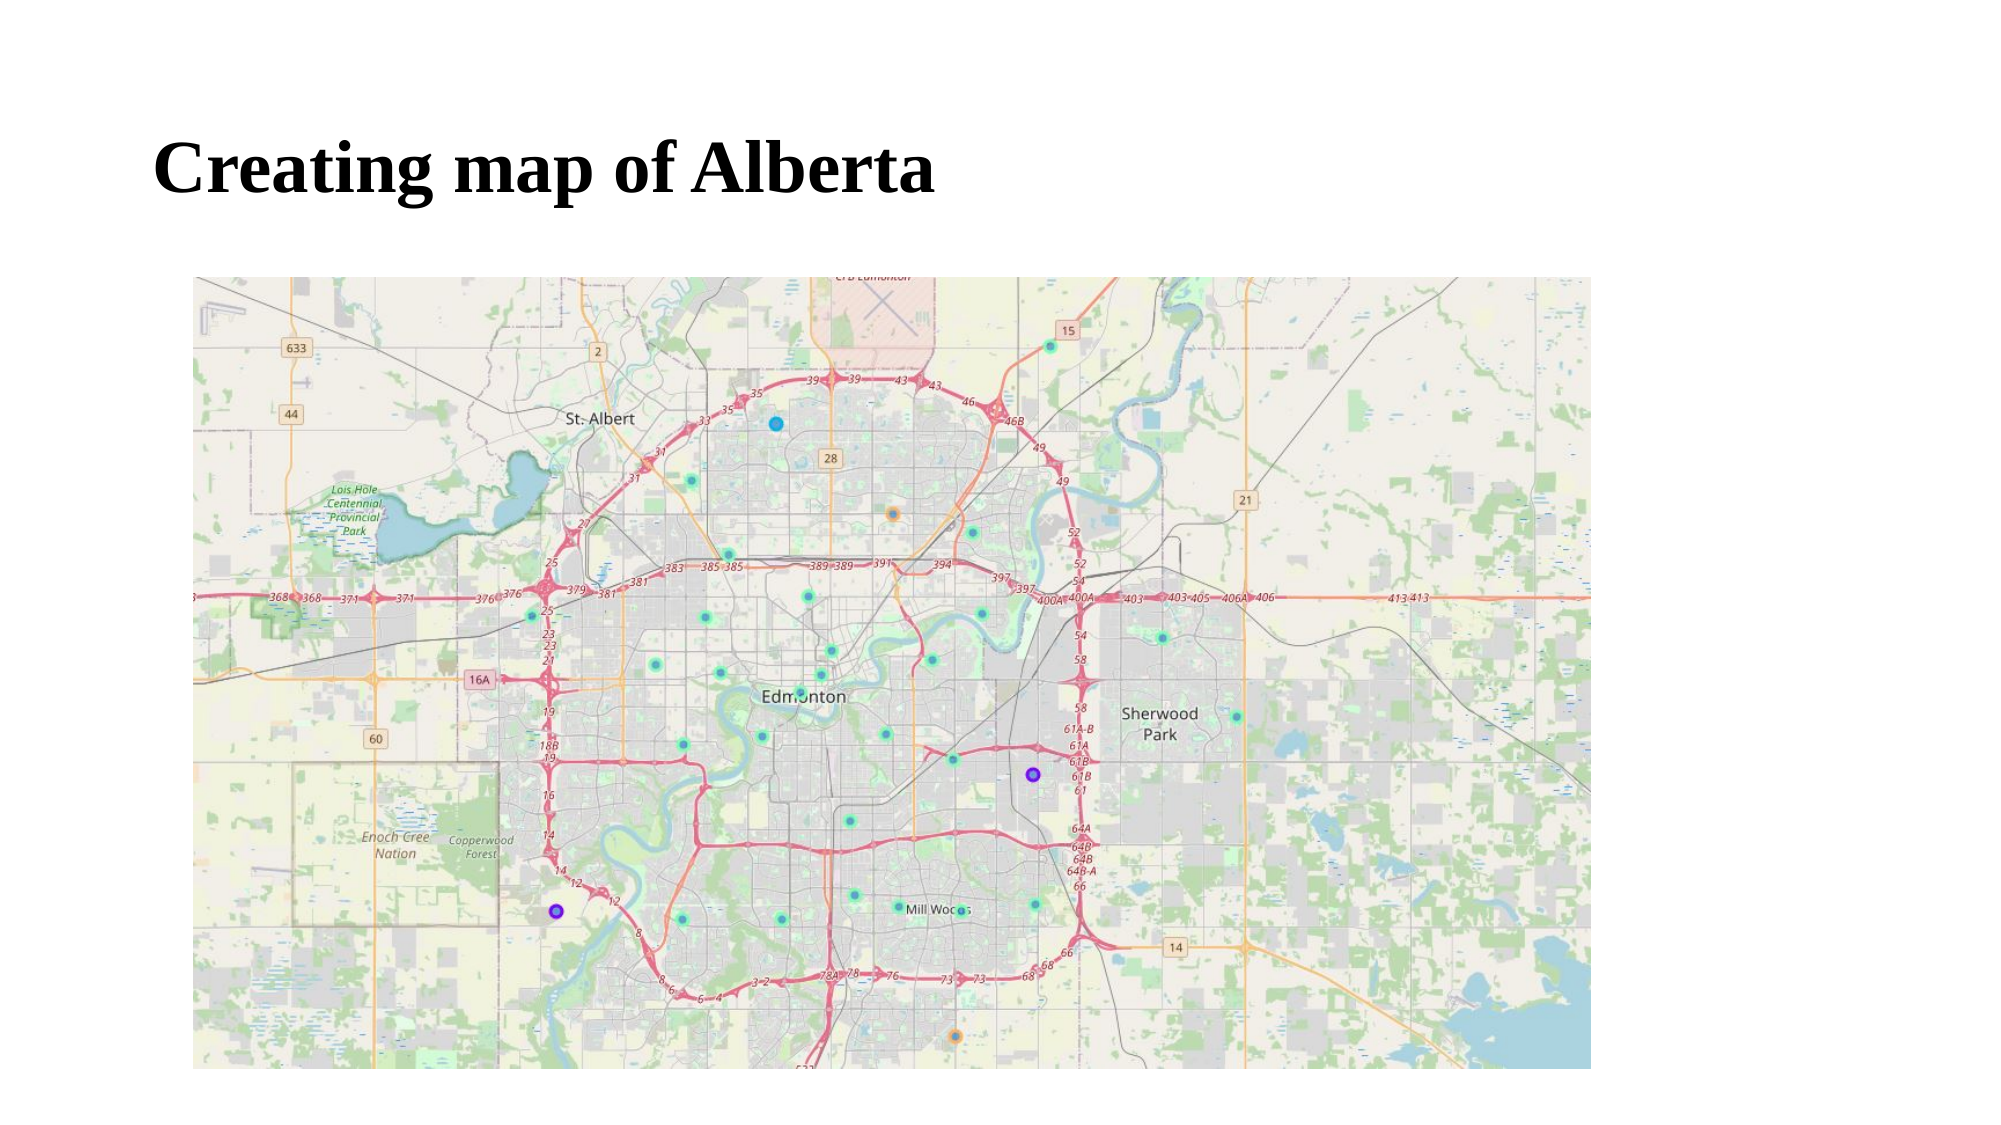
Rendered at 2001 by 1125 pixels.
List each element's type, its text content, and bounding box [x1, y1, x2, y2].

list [193, 277, 1591, 1069]
title Creating map of Alberta [137, 59, 1863, 278]
